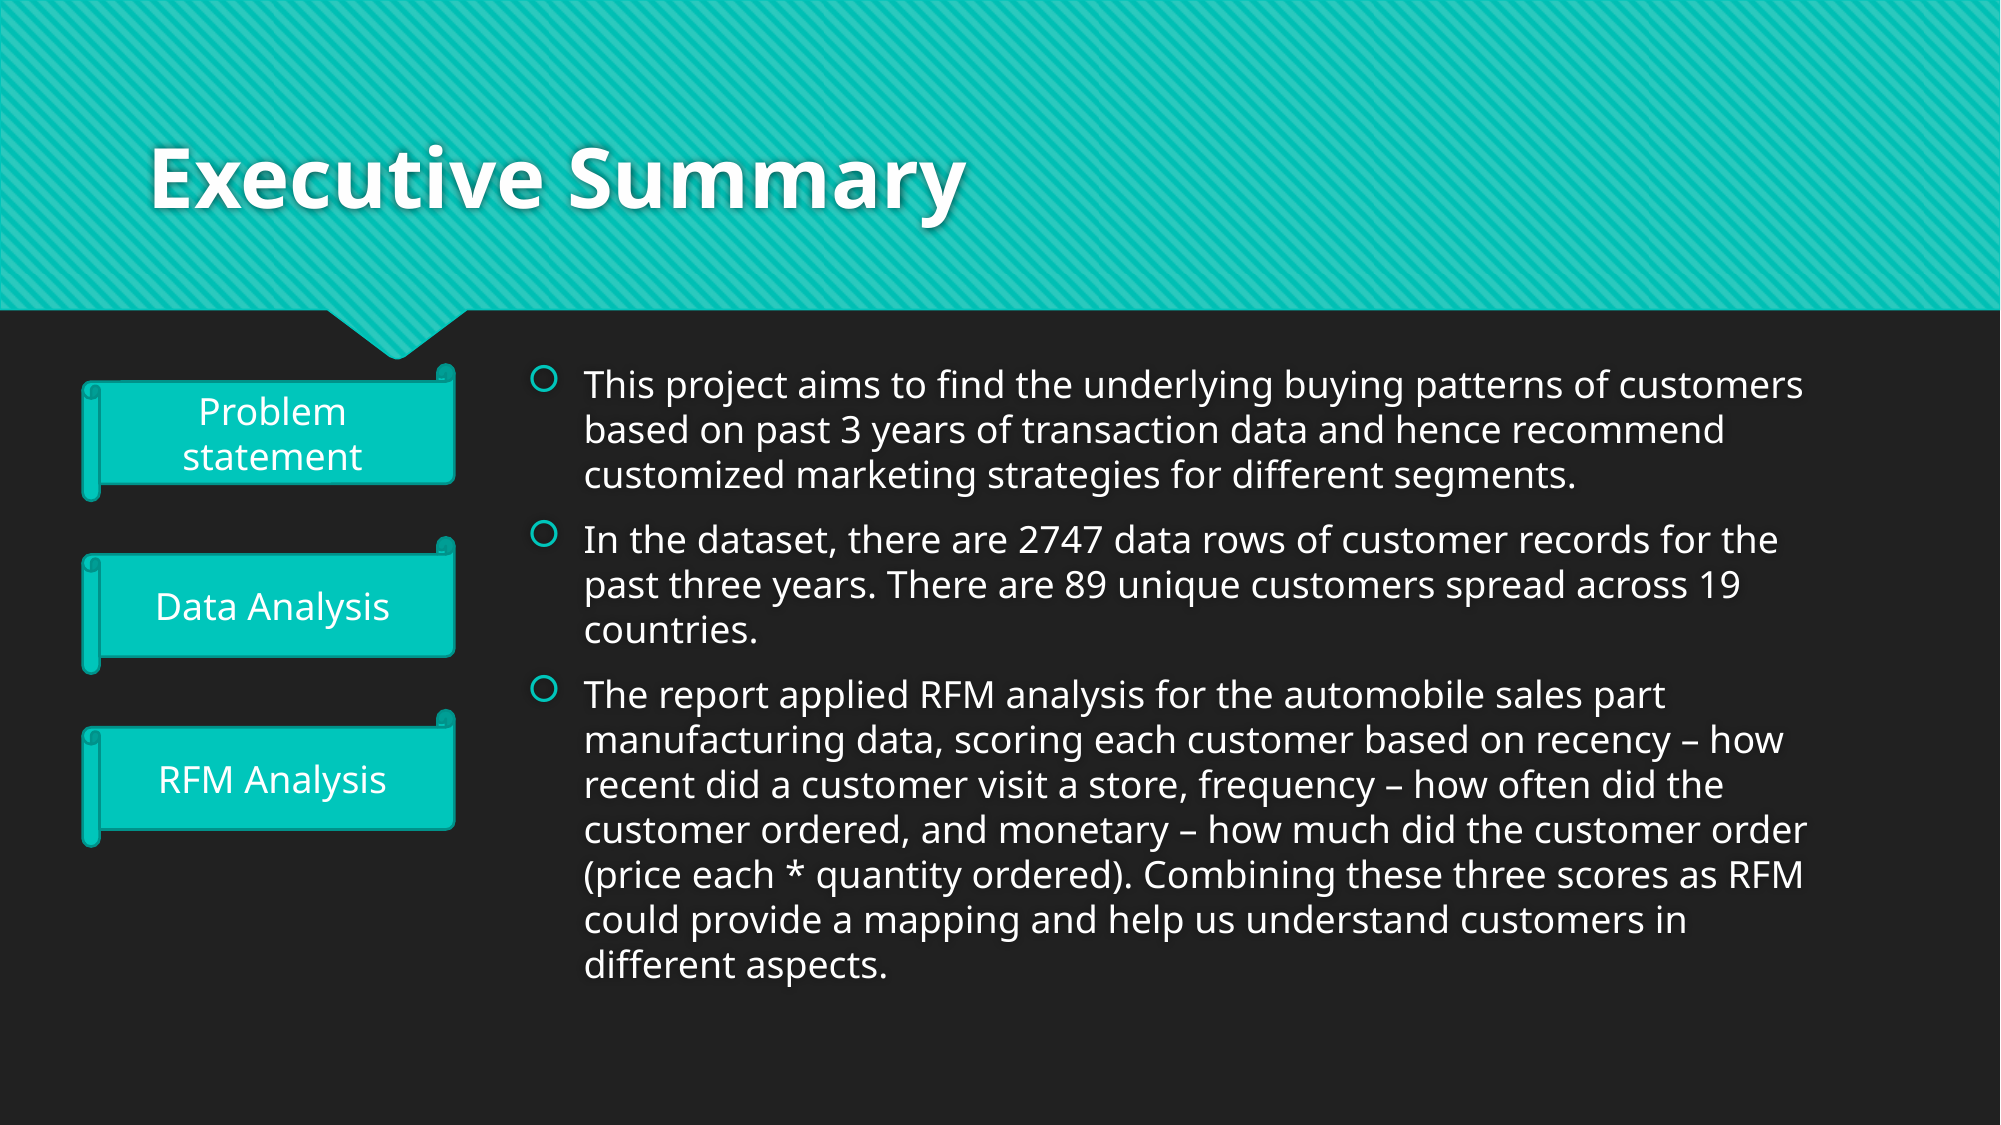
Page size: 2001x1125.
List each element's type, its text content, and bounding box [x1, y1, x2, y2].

text_box Problem statement [81, 363, 456, 503]
text_box RFM Analysis [81, 708, 456, 848]
title Executive Summary [132, 73, 1868, 233]
list This project aims to find the underlying buying patterns of customers based on past 3 years of transaction data and hence recommend customized marketing strategies for different segments. In the dataset, there are 2747 data rows of customer records for the past three years. There are 89 unique customers spread across 19 countries. The report applied RFM analysis for the automobile sales part manufacturing data, scoring each customer based on recency – how recent did a customer visit a store, frequency – how often did the customer ordered, and monetary – how much did the customer order (price each * quantity ordered). Combining these three scores as RFM could provide a mapping and help us understand customers in different aspects. [512, 335, 1855, 1012]
text_box Data Analysis [81, 536, 456, 675]
